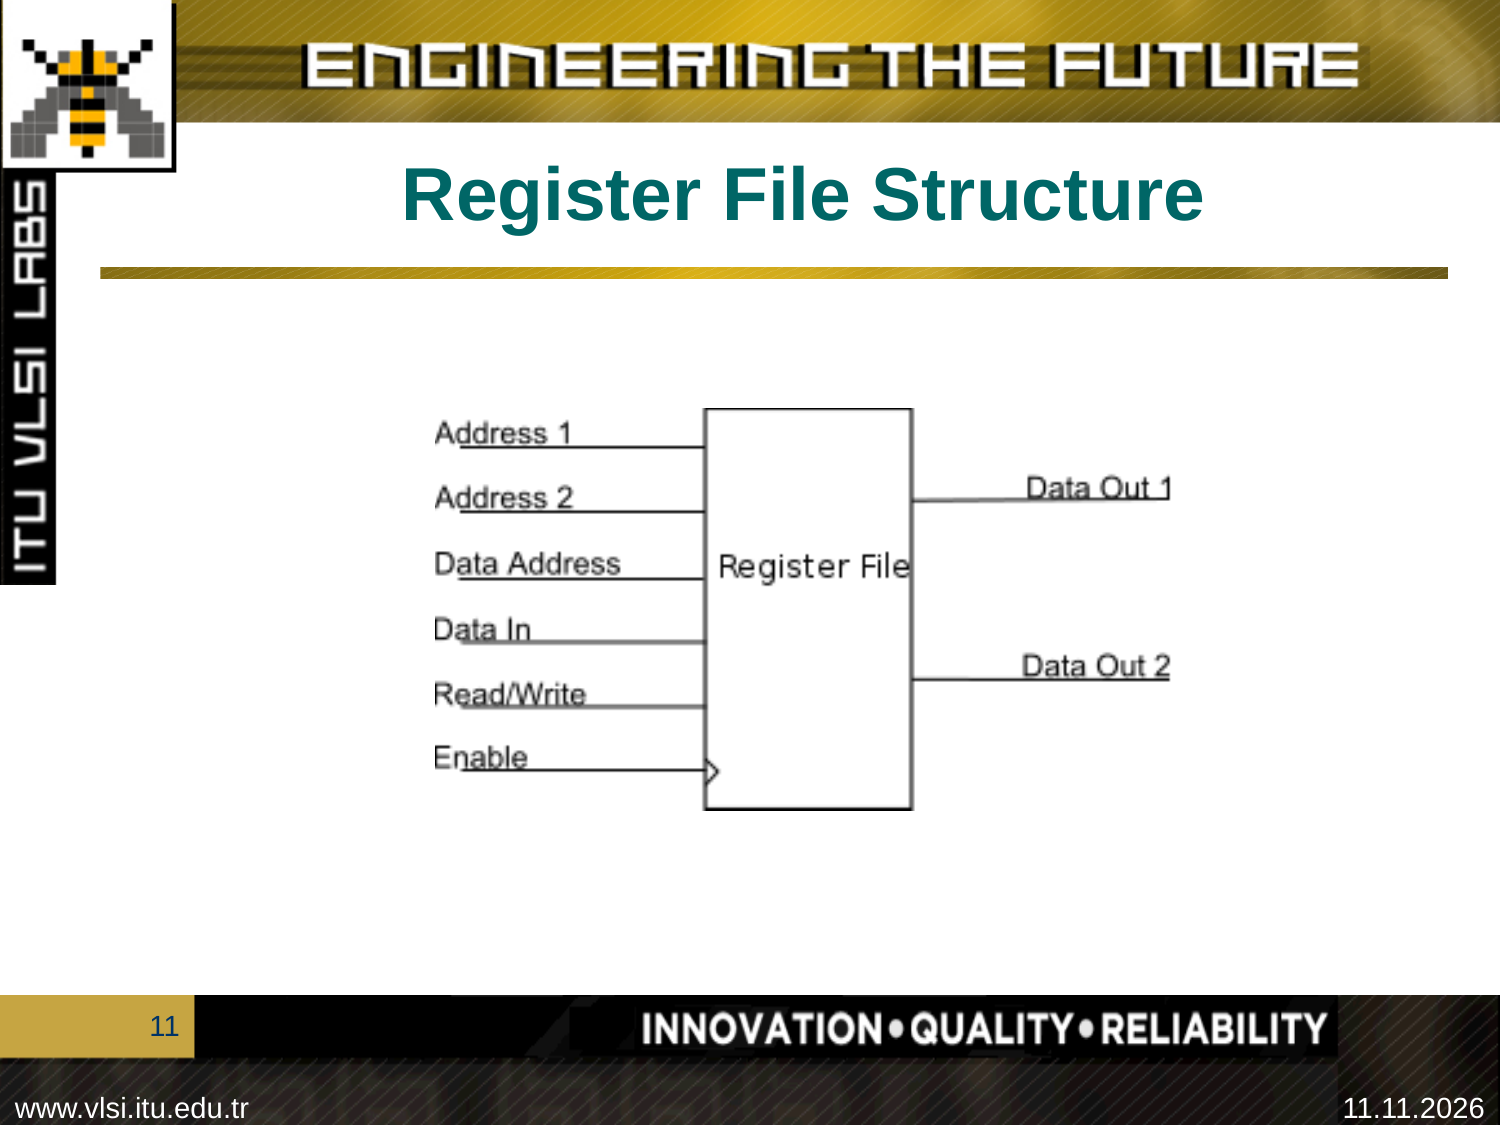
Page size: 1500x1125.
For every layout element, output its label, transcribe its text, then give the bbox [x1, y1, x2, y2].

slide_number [1149, 1082, 1500, 1125]
title Register File Structure [183, 137, 1425, 256]
picture [0, 0, 1500, 585]
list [435, 408, 1173, 811]
slide_number 11 [0, 999, 195, 1059]
picture [0, 995, 1500, 1125]
